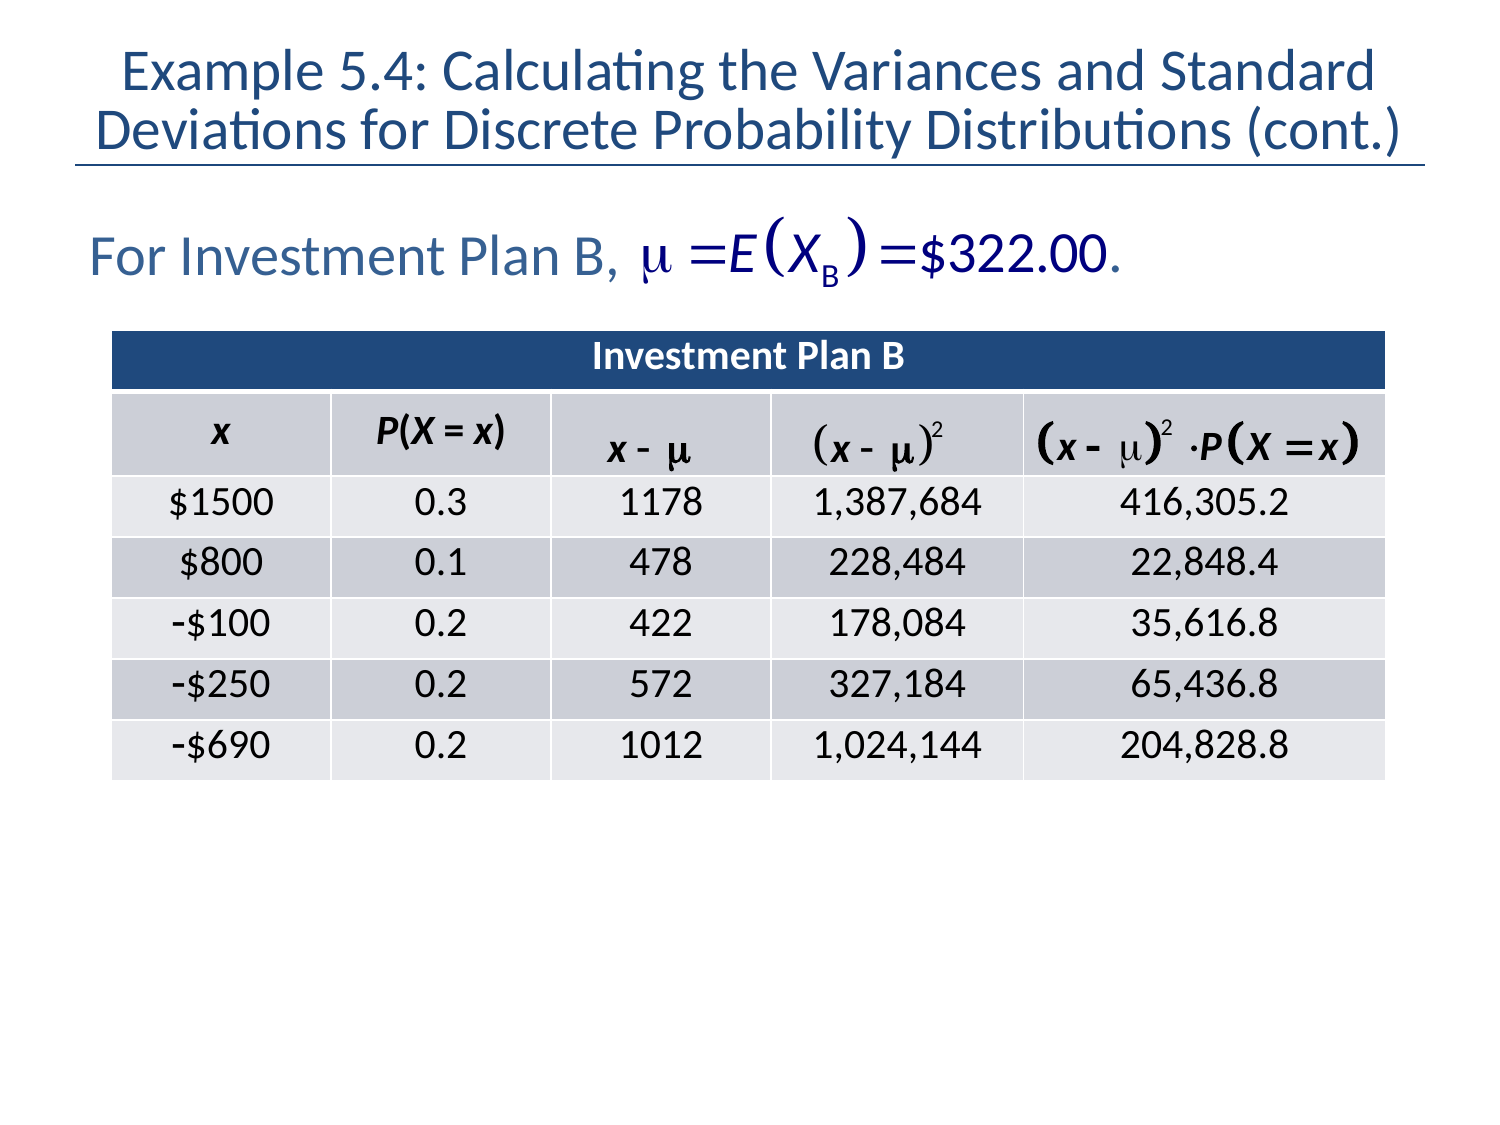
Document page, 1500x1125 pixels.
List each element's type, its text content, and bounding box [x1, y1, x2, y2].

table_cell 327,184 [772, 660, 1023, 719]
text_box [1034, 412, 1361, 480]
table_header Investment Plan B [112, 331, 1385, 389]
table_cell [552, 394, 770, 475]
table_cell 35,616.8 [1024, 599, 1385, 658]
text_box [637, 215, 1126, 298]
table_cell x [112, 394, 330, 475]
table_cell -$250 [112, 660, 330, 719]
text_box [811, 414, 948, 482]
table_cell 204,828.8 [1024, 721, 1385, 780]
table_cell $1500 [112, 477, 330, 536]
table_cell 178,084 [772, 599, 1023, 658]
table_cell 65,436.8 [1024, 660, 1385, 719]
table_cell 22,848.4 [1024, 538, 1385, 597]
table_cell [772, 394, 1023, 475]
table_cell 572 [552, 660, 770, 719]
table_cell 228,484 [772, 538, 1023, 597]
table_cell [1024, 394, 1385, 475]
table_cell 1178 [552, 477, 770, 536]
table_cell P(X = x) [332, 394, 550, 475]
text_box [602, 436, 697, 477]
table_cell 0.2 [332, 660, 550, 719]
table_cell $800 [112, 538, 330, 597]
title Example 5.4: Calculating the Variances and Standard Deviations for Discrete Probability Distributions (cont.) [75, 29, 1425, 180]
table_cell -$100 [112, 599, 330, 658]
table_cell 0.2 [332, 721, 550, 780]
table_cell 1,387,684 [772, 477, 1023, 536]
table_cell -$690 [112, 721, 330, 780]
table_cell 0.2 [332, 599, 550, 658]
table_cell 0.3 [332, 477, 550, 536]
table_cell 1012 [552, 721, 770, 780]
table_cell 416,305.2 [1024, 477, 1385, 536]
table_cell 0.1 [332, 538, 550, 597]
table_cell 1,024,144 [772, 721, 1023, 780]
table_cell 478 [552, 538, 770, 597]
list For Investment Plan B, [75, 210, 1425, 1075]
table_cell 422 [552, 599, 770, 658]
